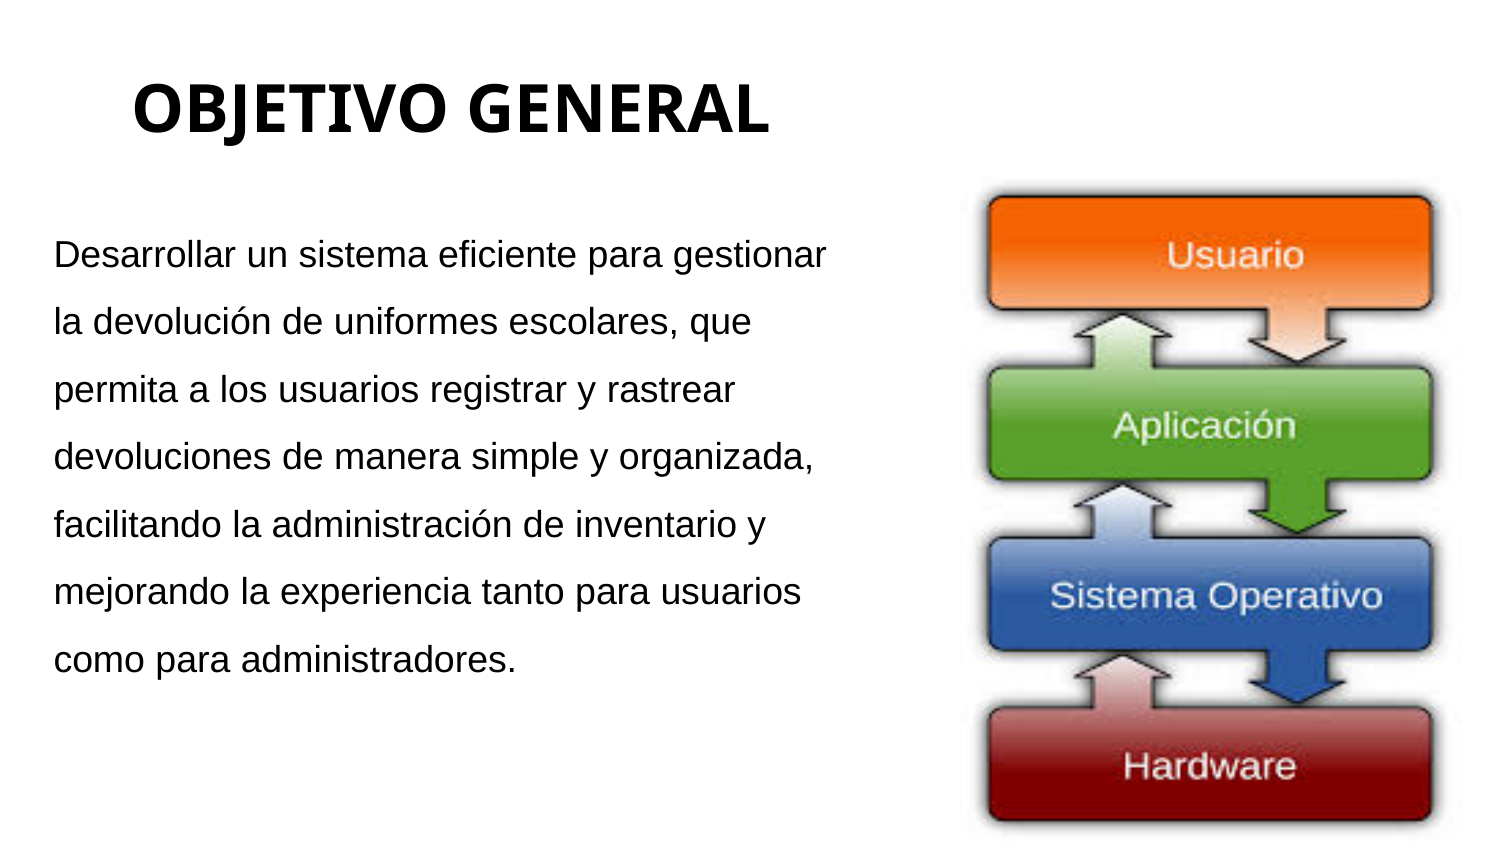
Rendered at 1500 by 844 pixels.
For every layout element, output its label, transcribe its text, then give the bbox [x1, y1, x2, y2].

title OBJETIVO GENERAL [0, 51, 904, 144]
picture [960, 174, 1462, 844]
text_box Desarrollar un sistema eficiente para gestionar la devolución de uniformes escolares, que permita a los usuarios registrar y rastrear devoluciones de manera simple y organizada, facilitando la administración de inventario y mejorando la experiencia tanto para usuarios como para administradores. [38, 199, 860, 687]
